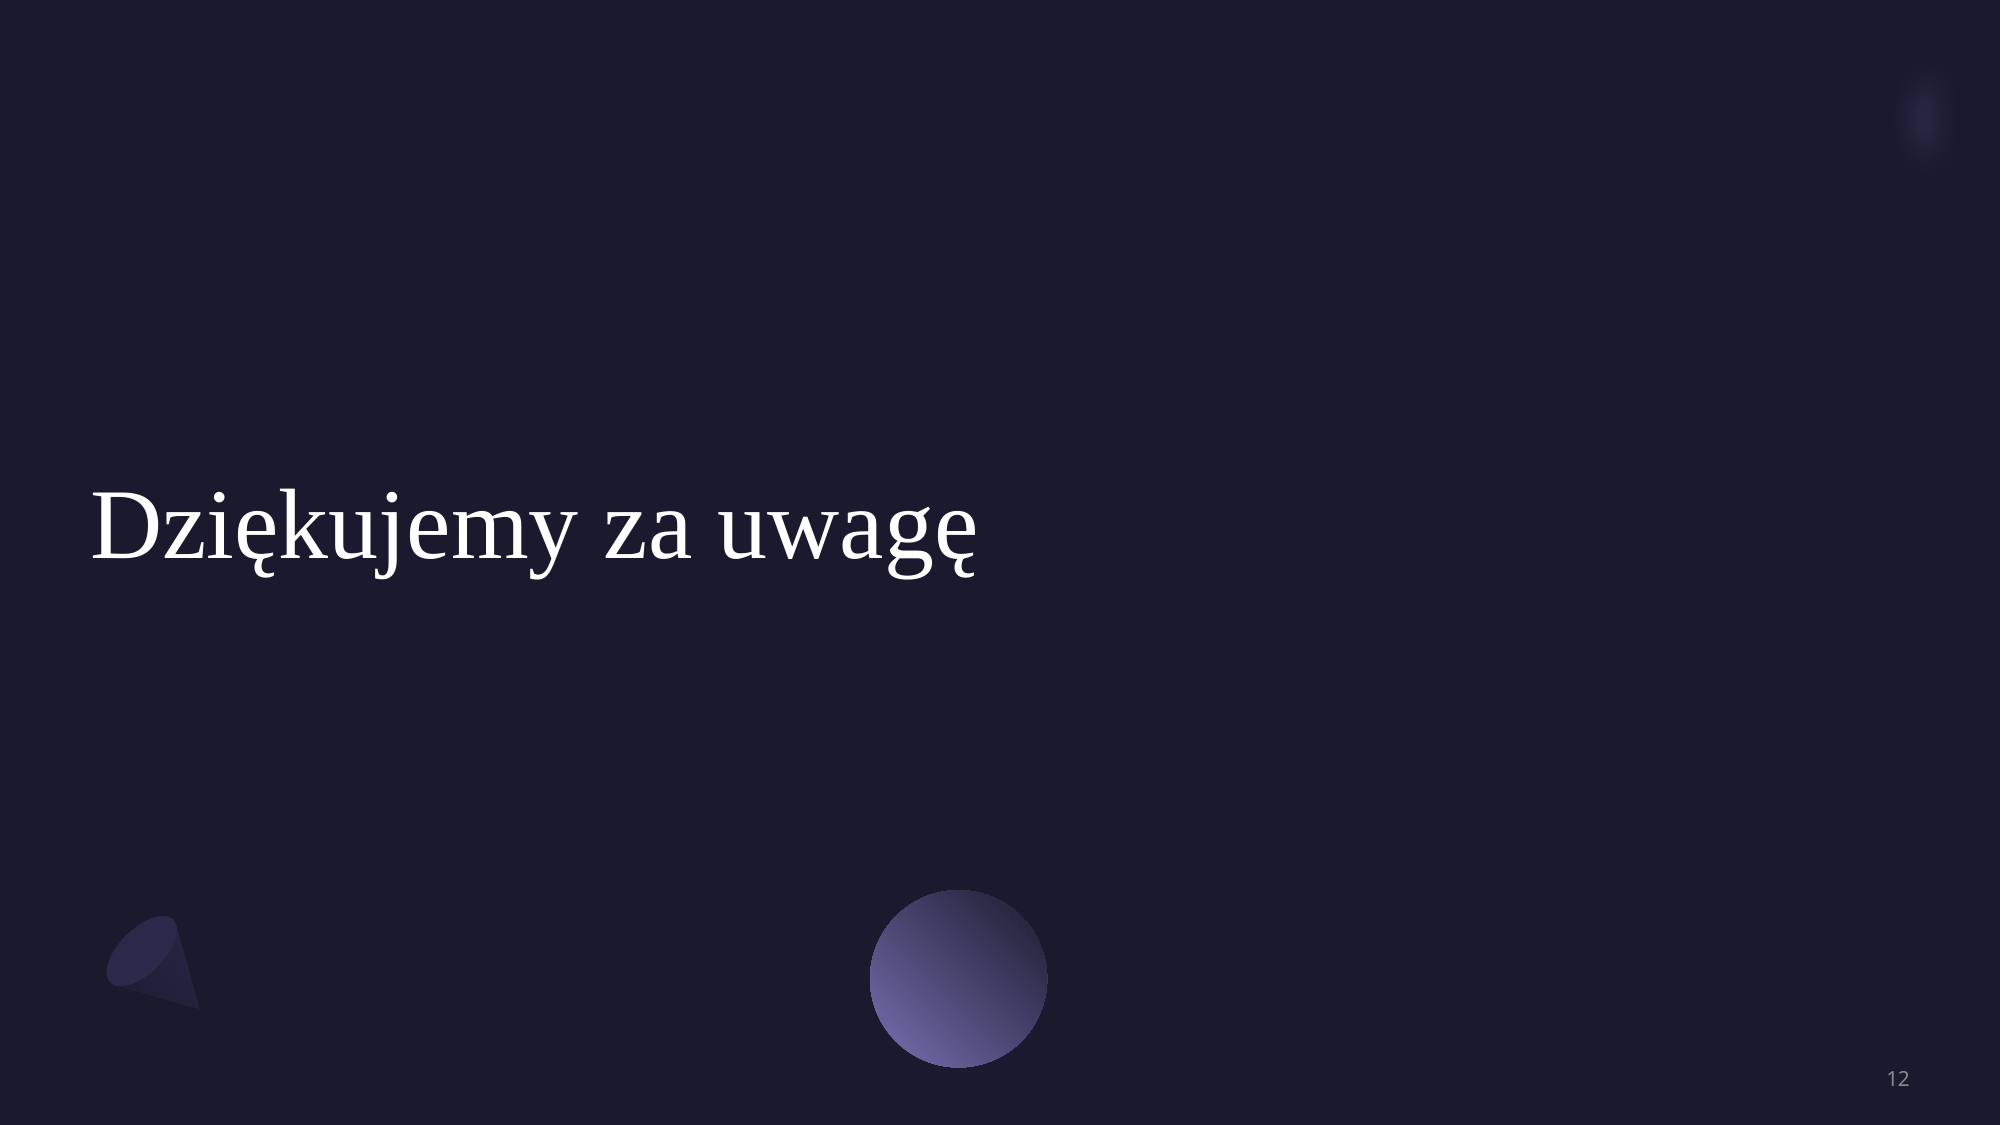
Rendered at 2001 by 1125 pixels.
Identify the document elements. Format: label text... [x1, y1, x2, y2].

slide_number 12 [1632, 1067, 1910, 1093]
title Dziękujemy za uwagę [90, 90, 1120, 580]
